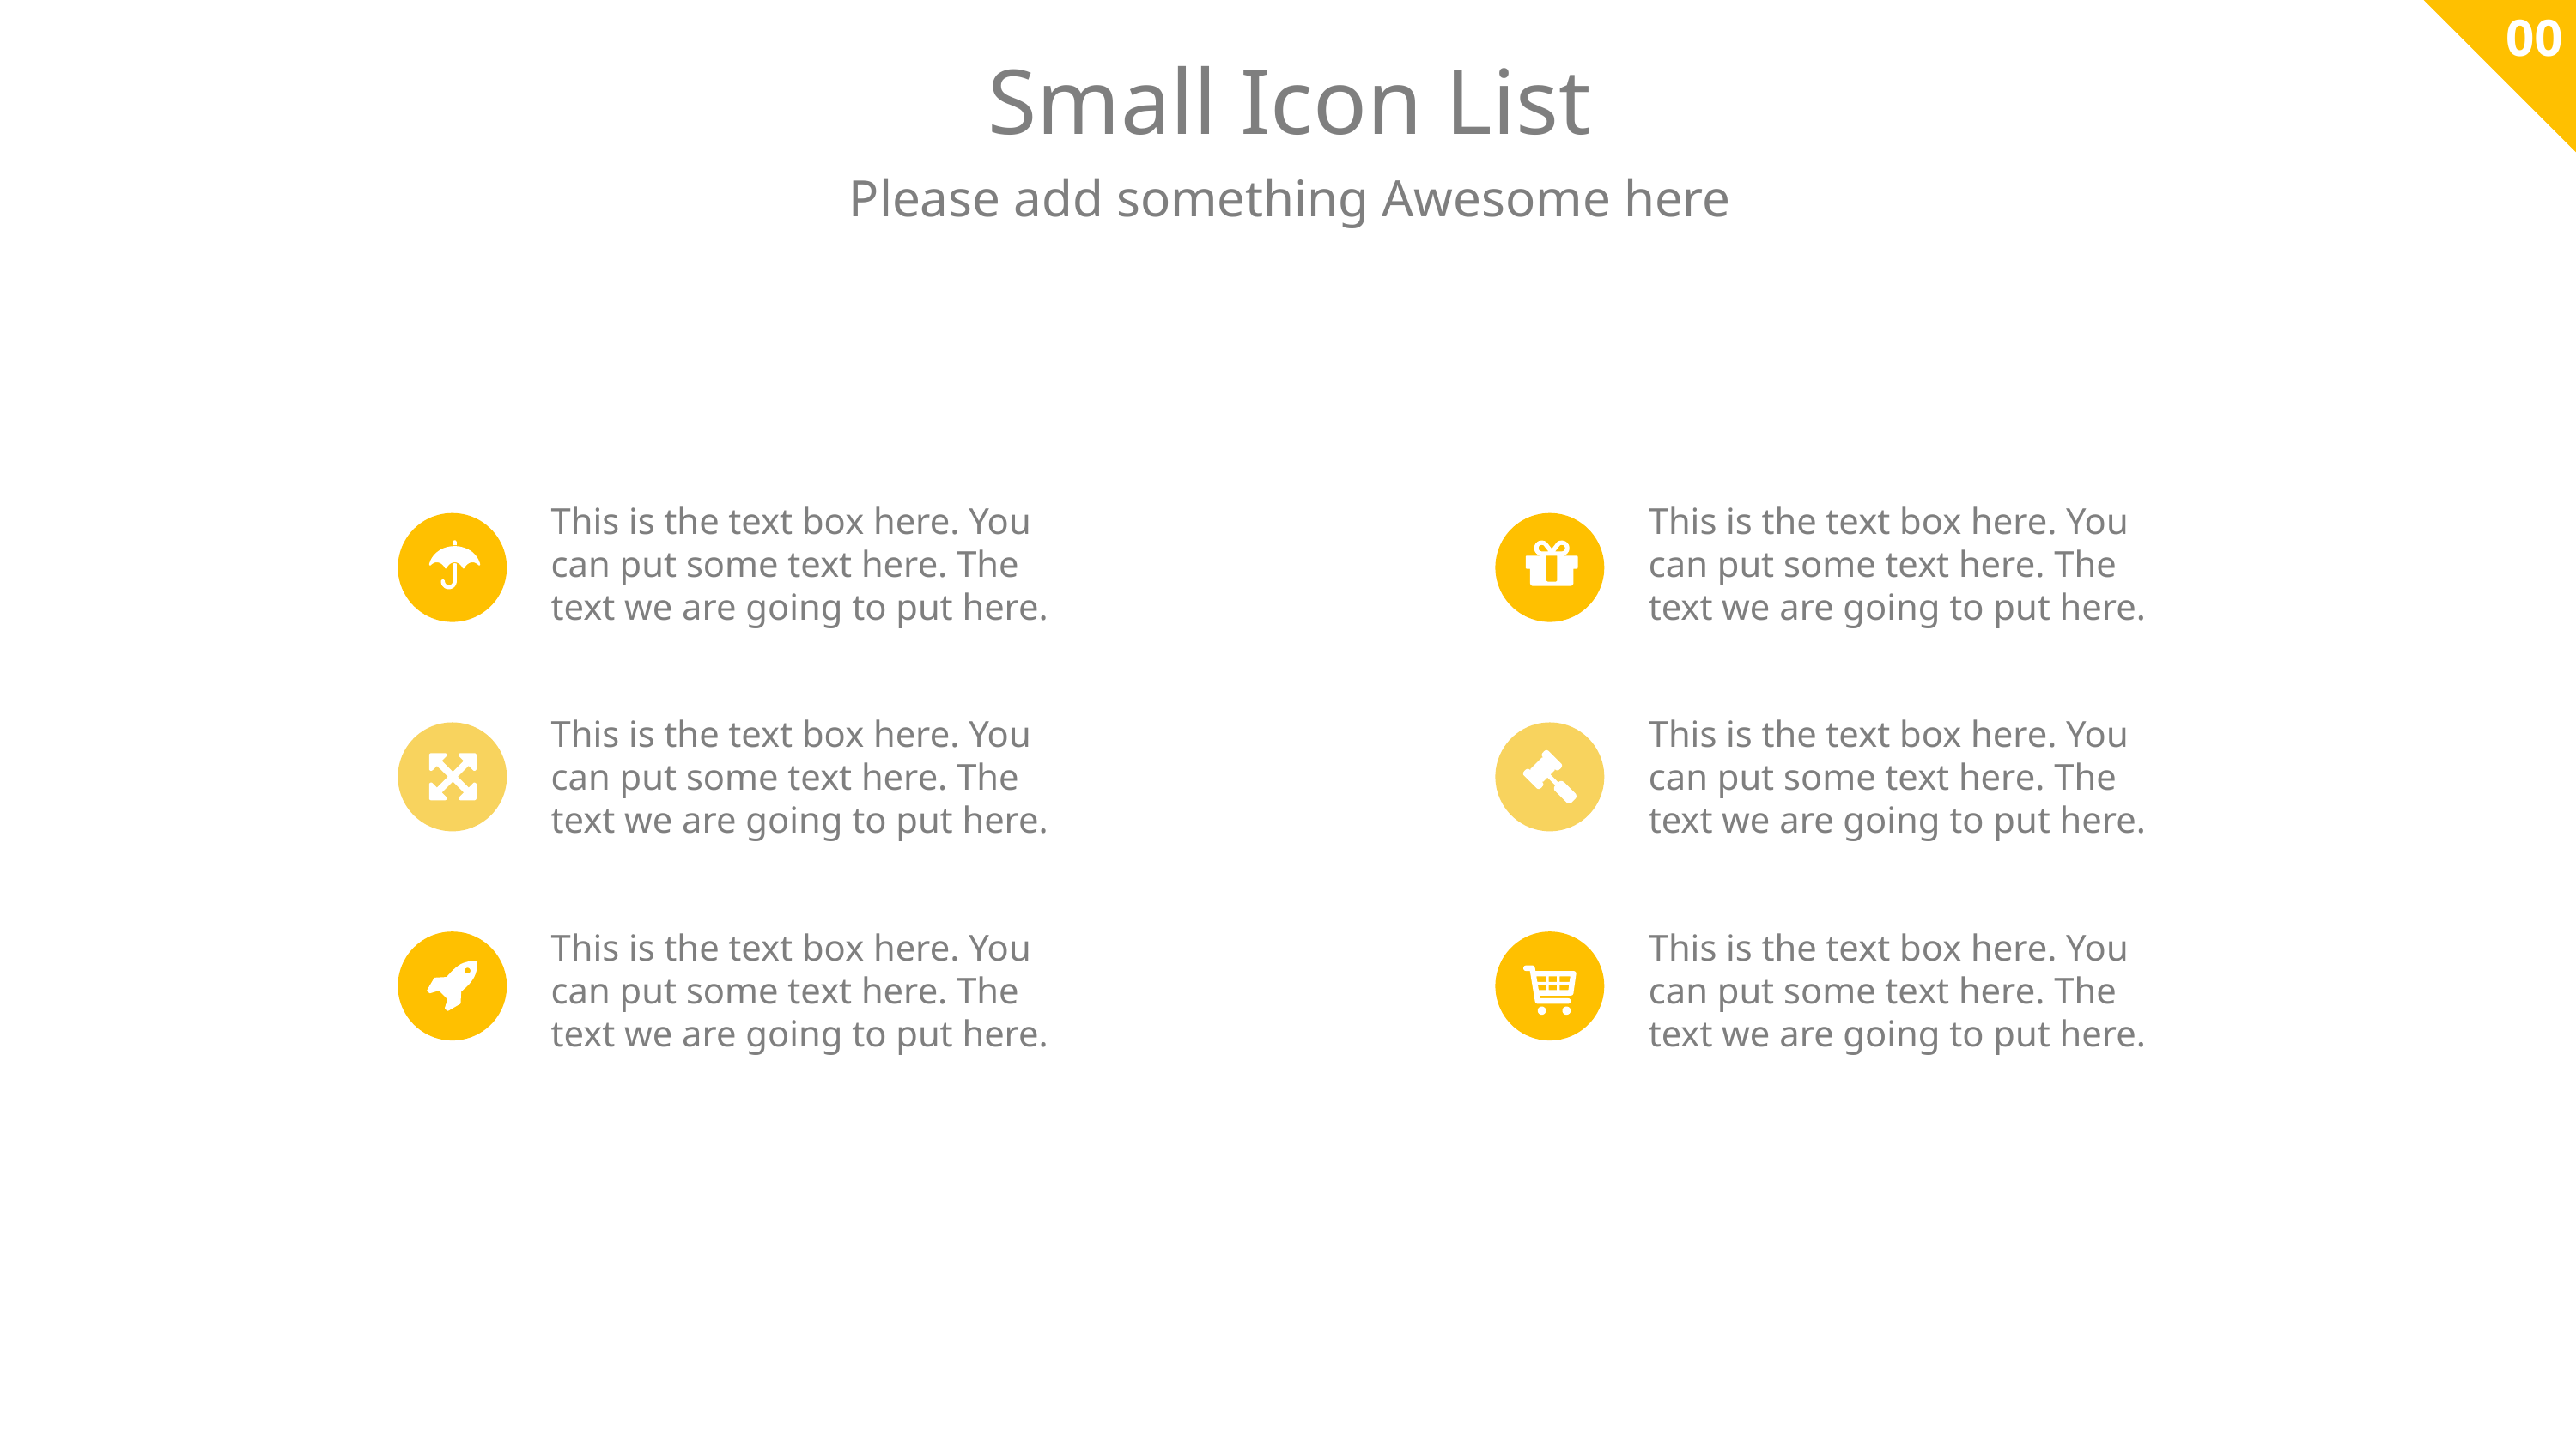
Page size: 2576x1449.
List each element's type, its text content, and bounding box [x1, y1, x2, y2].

text_box This is the text box here. You can put some text here. The text we are going to put here. [538, 919, 1063, 1060]
text_box [427, 961, 478, 1011]
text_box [1523, 965, 1577, 1016]
text_box [397, 721, 508, 833]
text_box This is the text box here. You can put some text here. The text we are going to put here. [1635, 919, 2161, 1060]
text_box [397, 931, 508, 1042]
text_box Small Icon List [975, 39, 1605, 160]
text_box [1494, 512, 1606, 623]
text_box This is the text box here. You can put some text here. The text we are going to put here. [538, 705, 1063, 847]
text_box [428, 753, 477, 801]
text_box [1525, 540, 1578, 586]
text_box Please add something Awesome here [835, 160, 1744, 233]
text_box This is the text box here. You can put some text here. The text we are going to put here. [1635, 492, 2161, 634]
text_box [2423, 0, 2576, 153]
text_box [1522, 749, 1577, 803]
text_box [397, 512, 508, 623]
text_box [428, 540, 481, 590]
text_box This is the text box here. You can put some text here. The text we are going to put here. [1635, 705, 2161, 847]
text_box [1494, 721, 1606, 833]
text_box [1494, 931, 1606, 1042]
text_box This is the text box here. You can put some text here. The text we are going to put here. [538, 492, 1063, 634]
